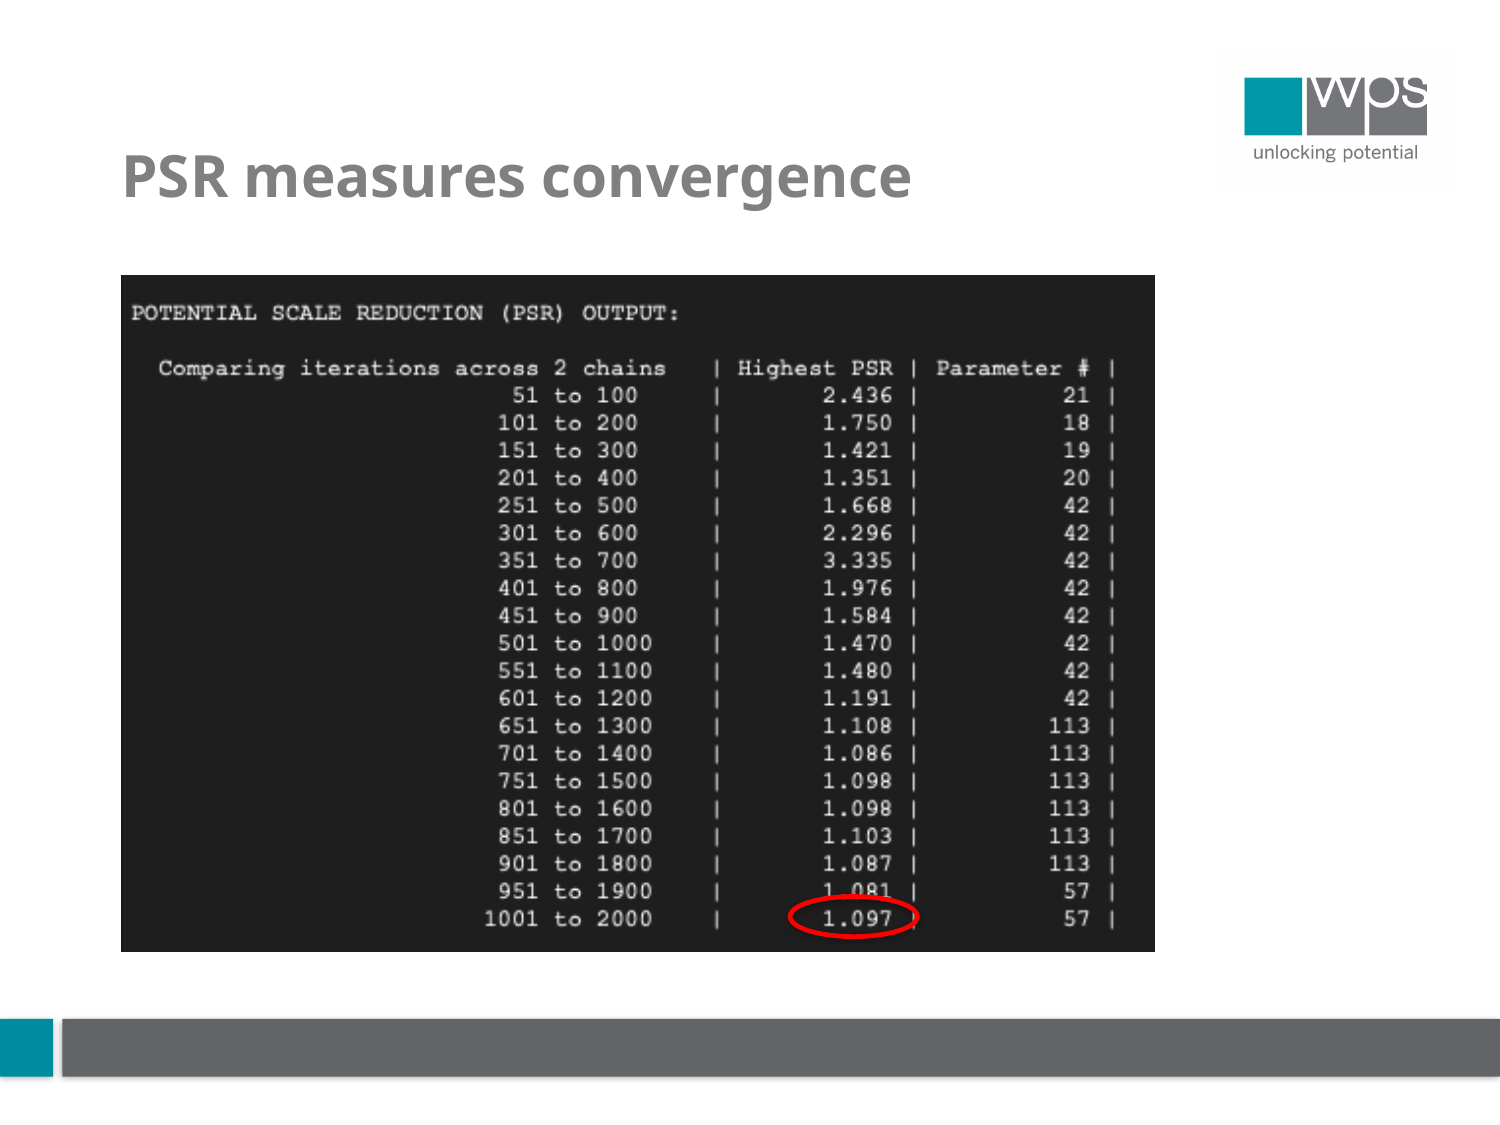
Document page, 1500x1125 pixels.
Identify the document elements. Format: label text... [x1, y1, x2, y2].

picture [1214, 47, 1457, 193]
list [120, 275, 1155, 952]
title PSR measures convergence [106, 131, 1425, 236]
